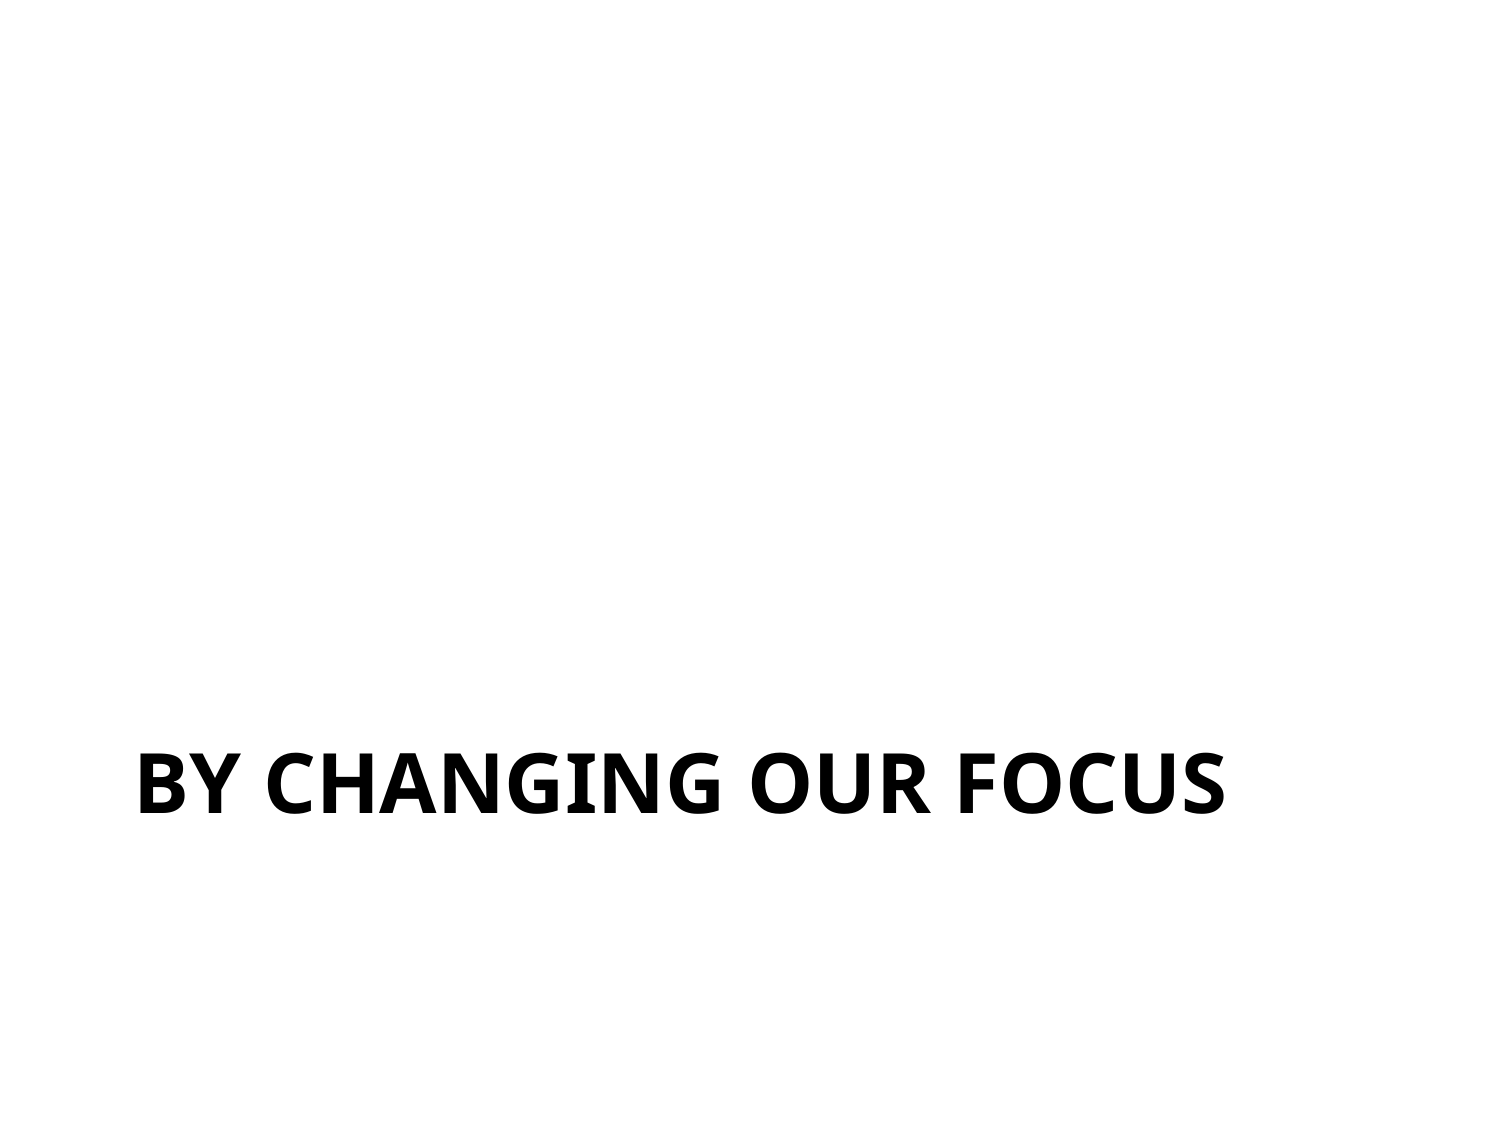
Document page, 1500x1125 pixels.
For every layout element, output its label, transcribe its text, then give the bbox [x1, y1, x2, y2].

title By Changing Our Focus [118, 722, 1394, 947]
